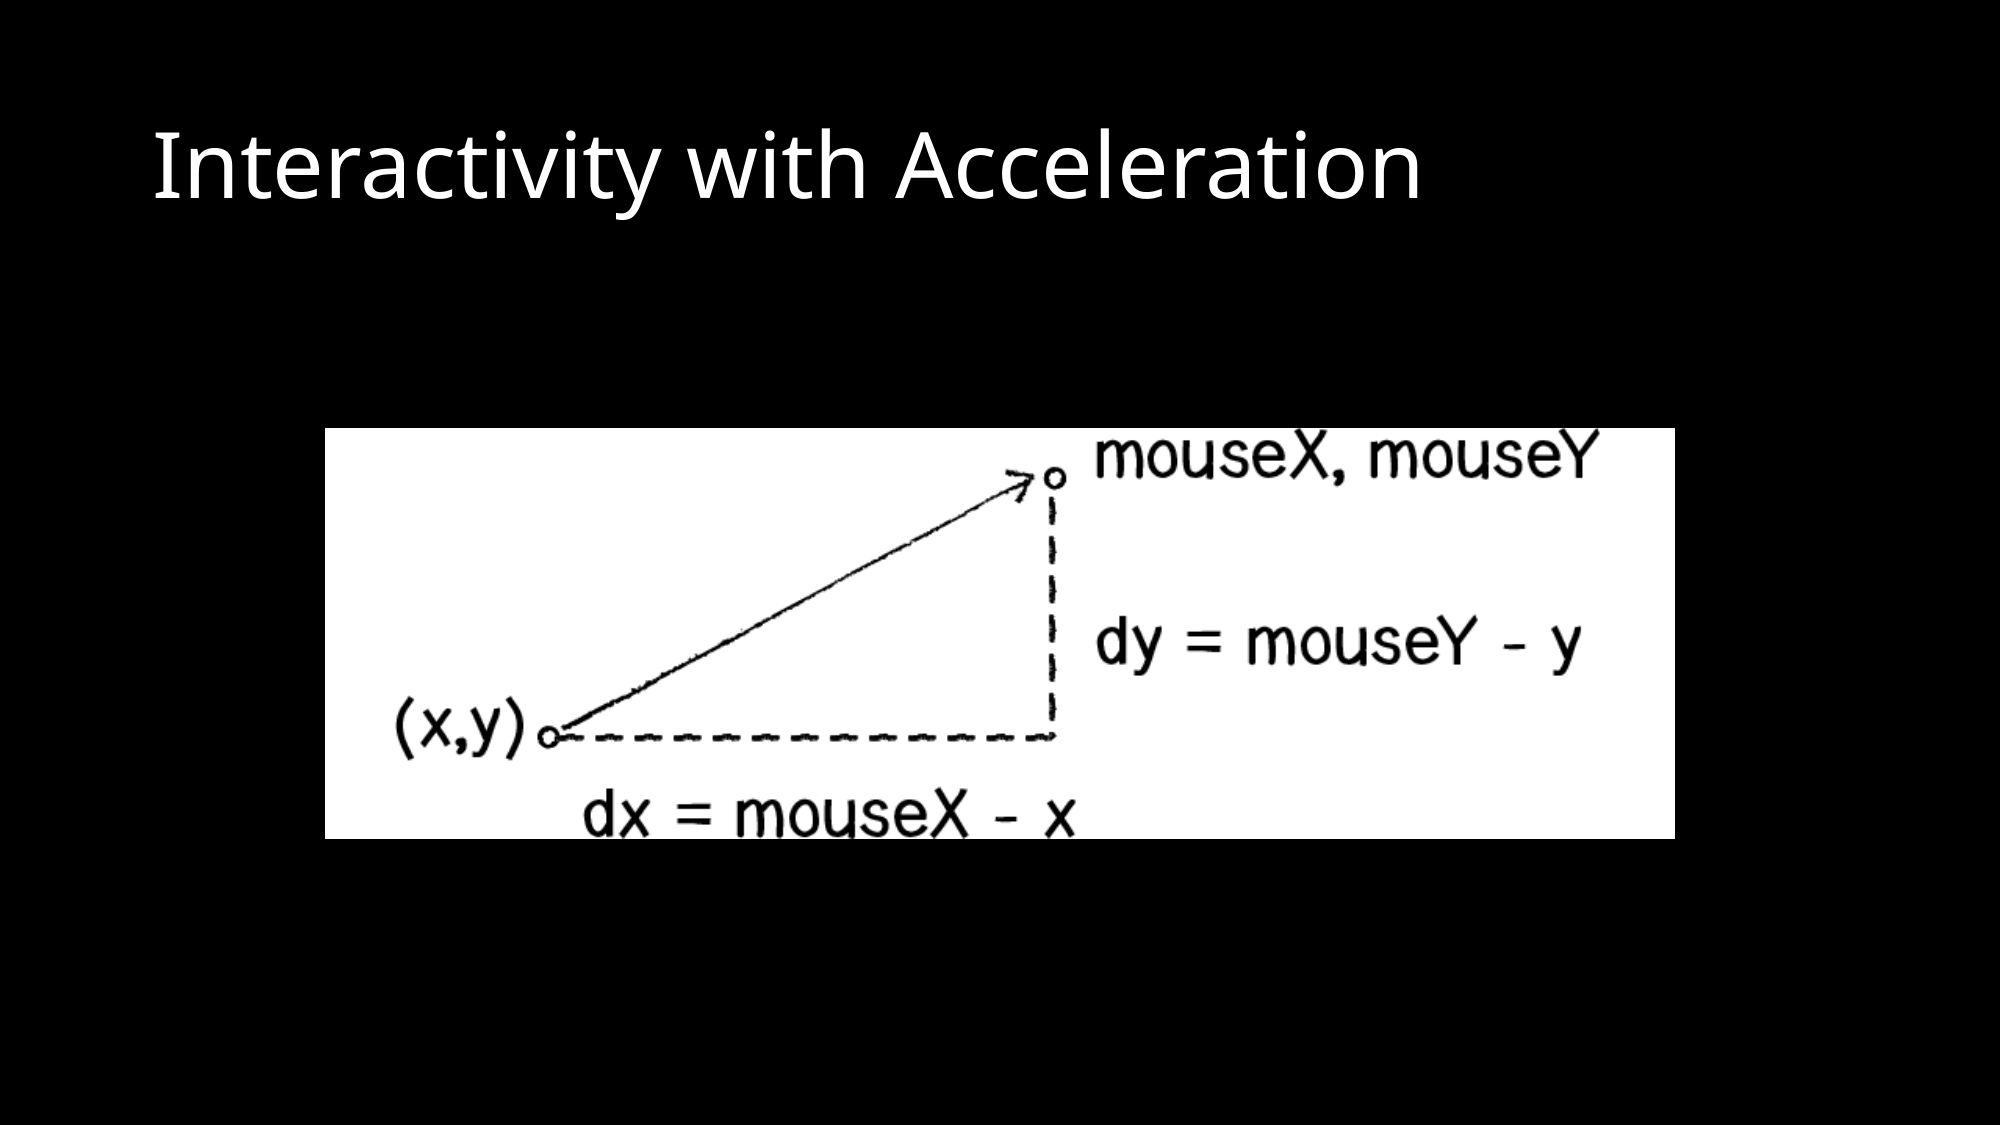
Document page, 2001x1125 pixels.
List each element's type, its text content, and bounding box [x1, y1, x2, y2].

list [325, 428, 1675, 839]
title Interactivity with Acceleration [137, 59, 1863, 278]
